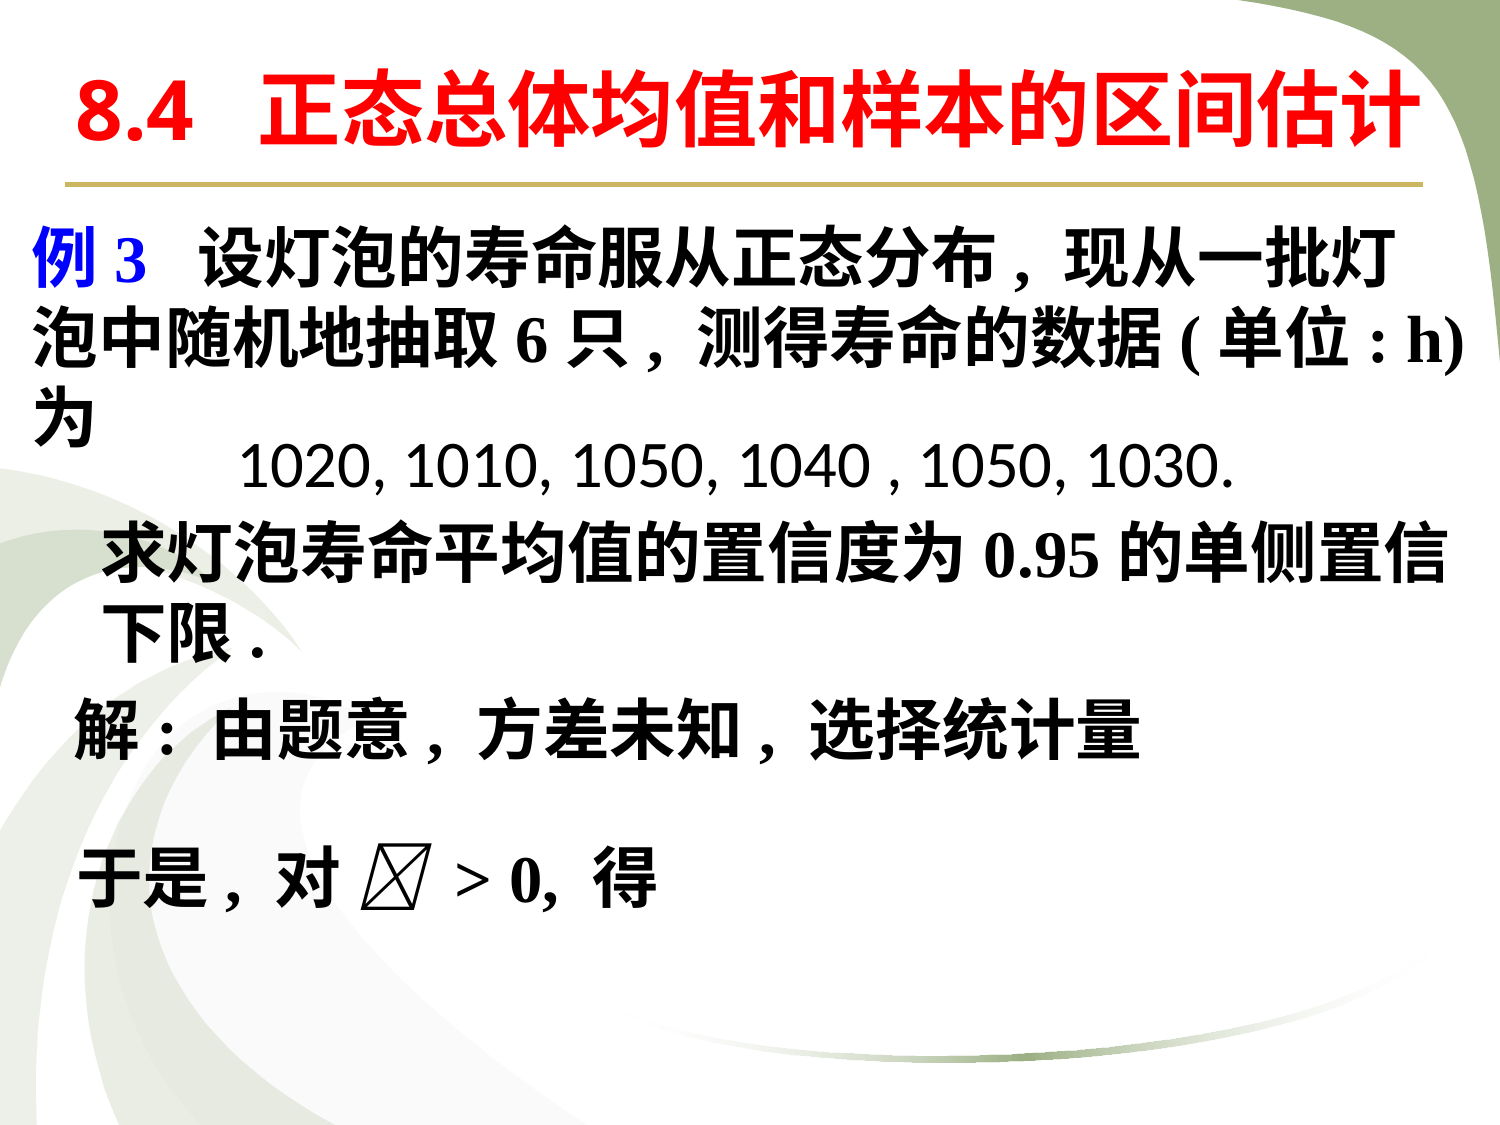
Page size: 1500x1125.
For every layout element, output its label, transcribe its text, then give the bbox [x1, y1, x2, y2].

text_box 解: 由题意, 方差未知, 选择统计量 [58, 680, 1158, 775]
text_box 于是, 对  > 0, 得 [61, 828, 690, 924]
text_box 求灯泡寿命平均值的置信度为0.95的单侧置信 下限. [85, 503, 1482, 679]
text_box 例3 设灯泡的寿命服从正态分布, 现从一批灯 泡中随机地抽取6只, 测得寿命的数据(单位: h) 为 [17, 208, 1498, 463]
text_box 1020, 1010, 1050, 1040 , 1050, 1030. [221, 413, 1267, 503]
text_box 8.4 正态总体均值和样本的区间估计 [60, 49, 1439, 164]
